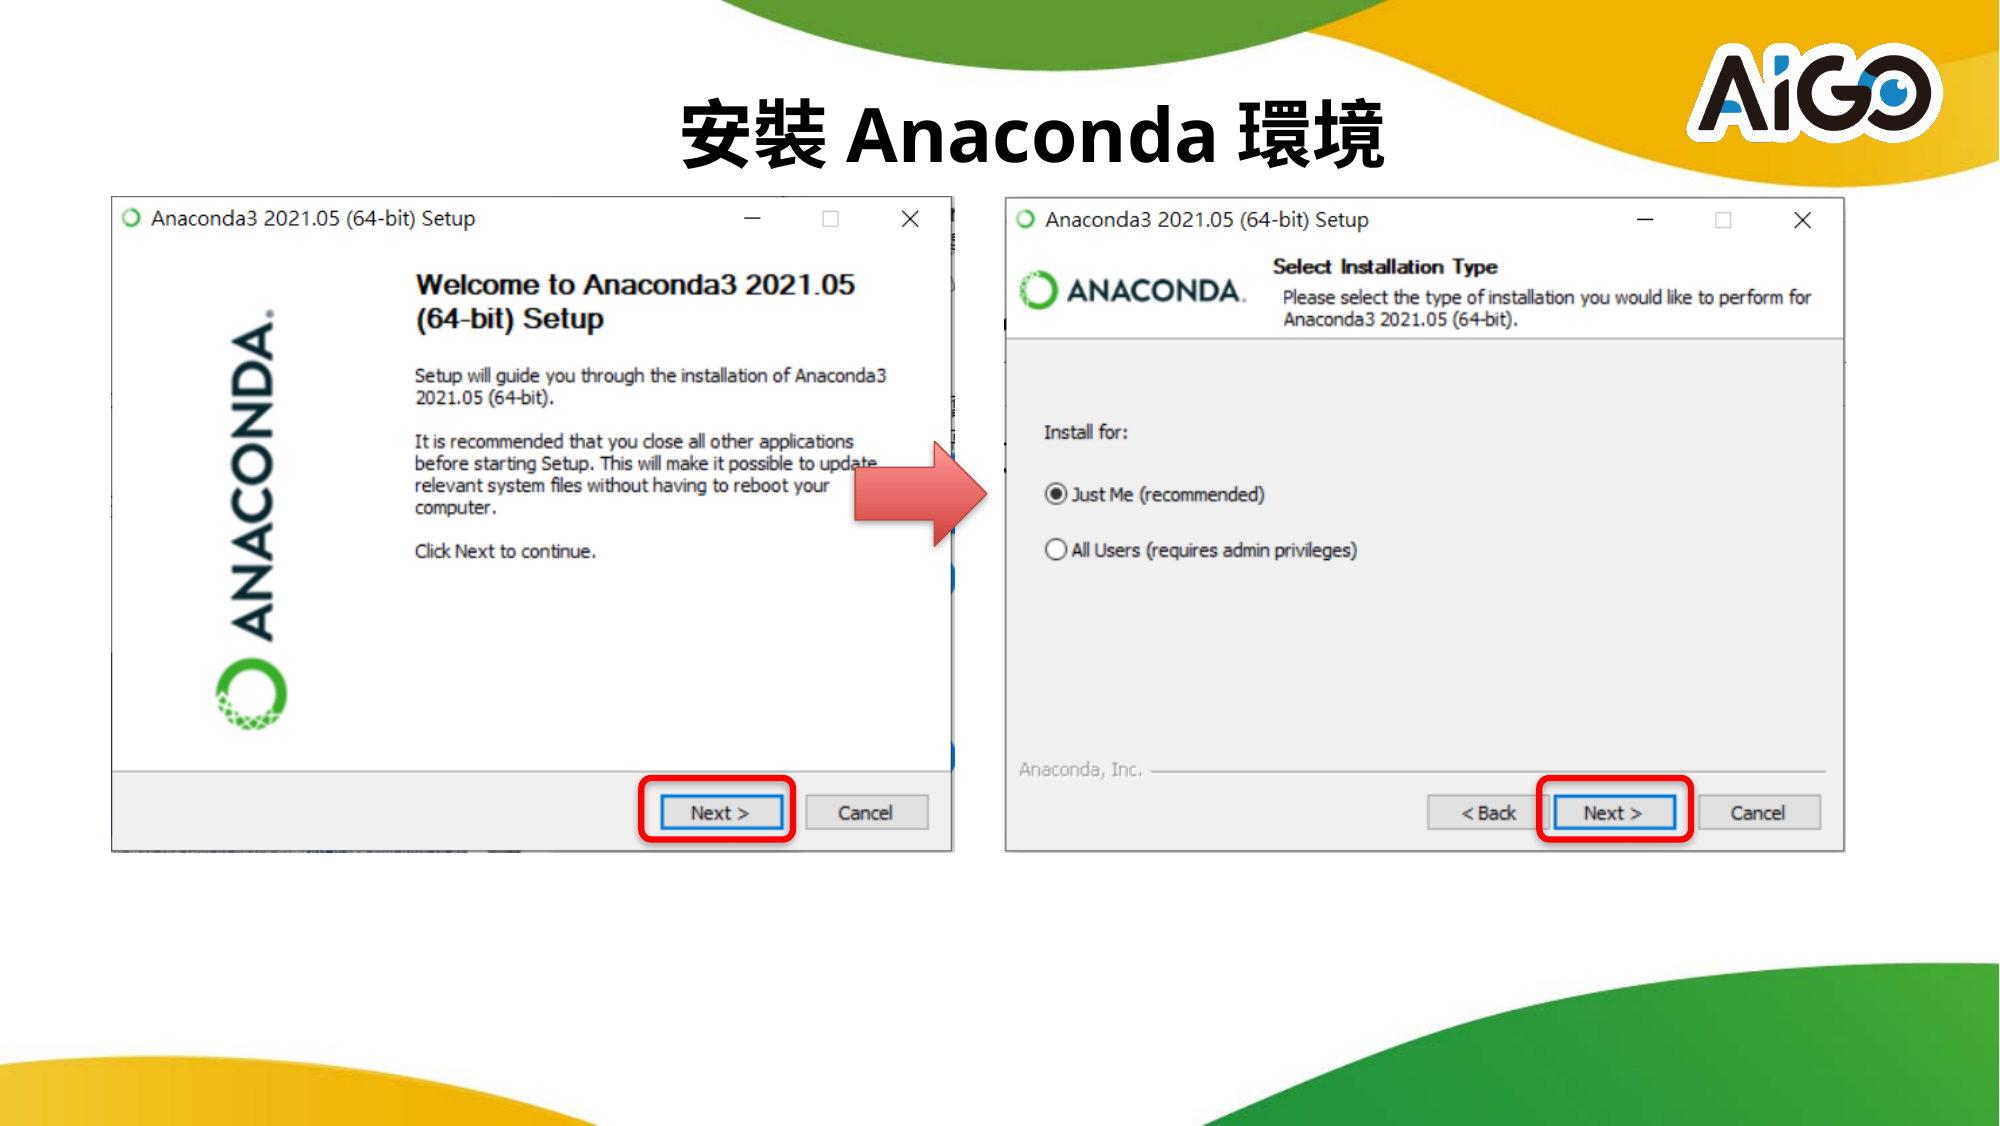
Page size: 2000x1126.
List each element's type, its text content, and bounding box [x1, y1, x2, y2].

picture [0, 0, 1999, 1126]
text_box [960, 466, 987, 521]
title 安裝Anaconda環境 [133, 68, 1934, 197]
